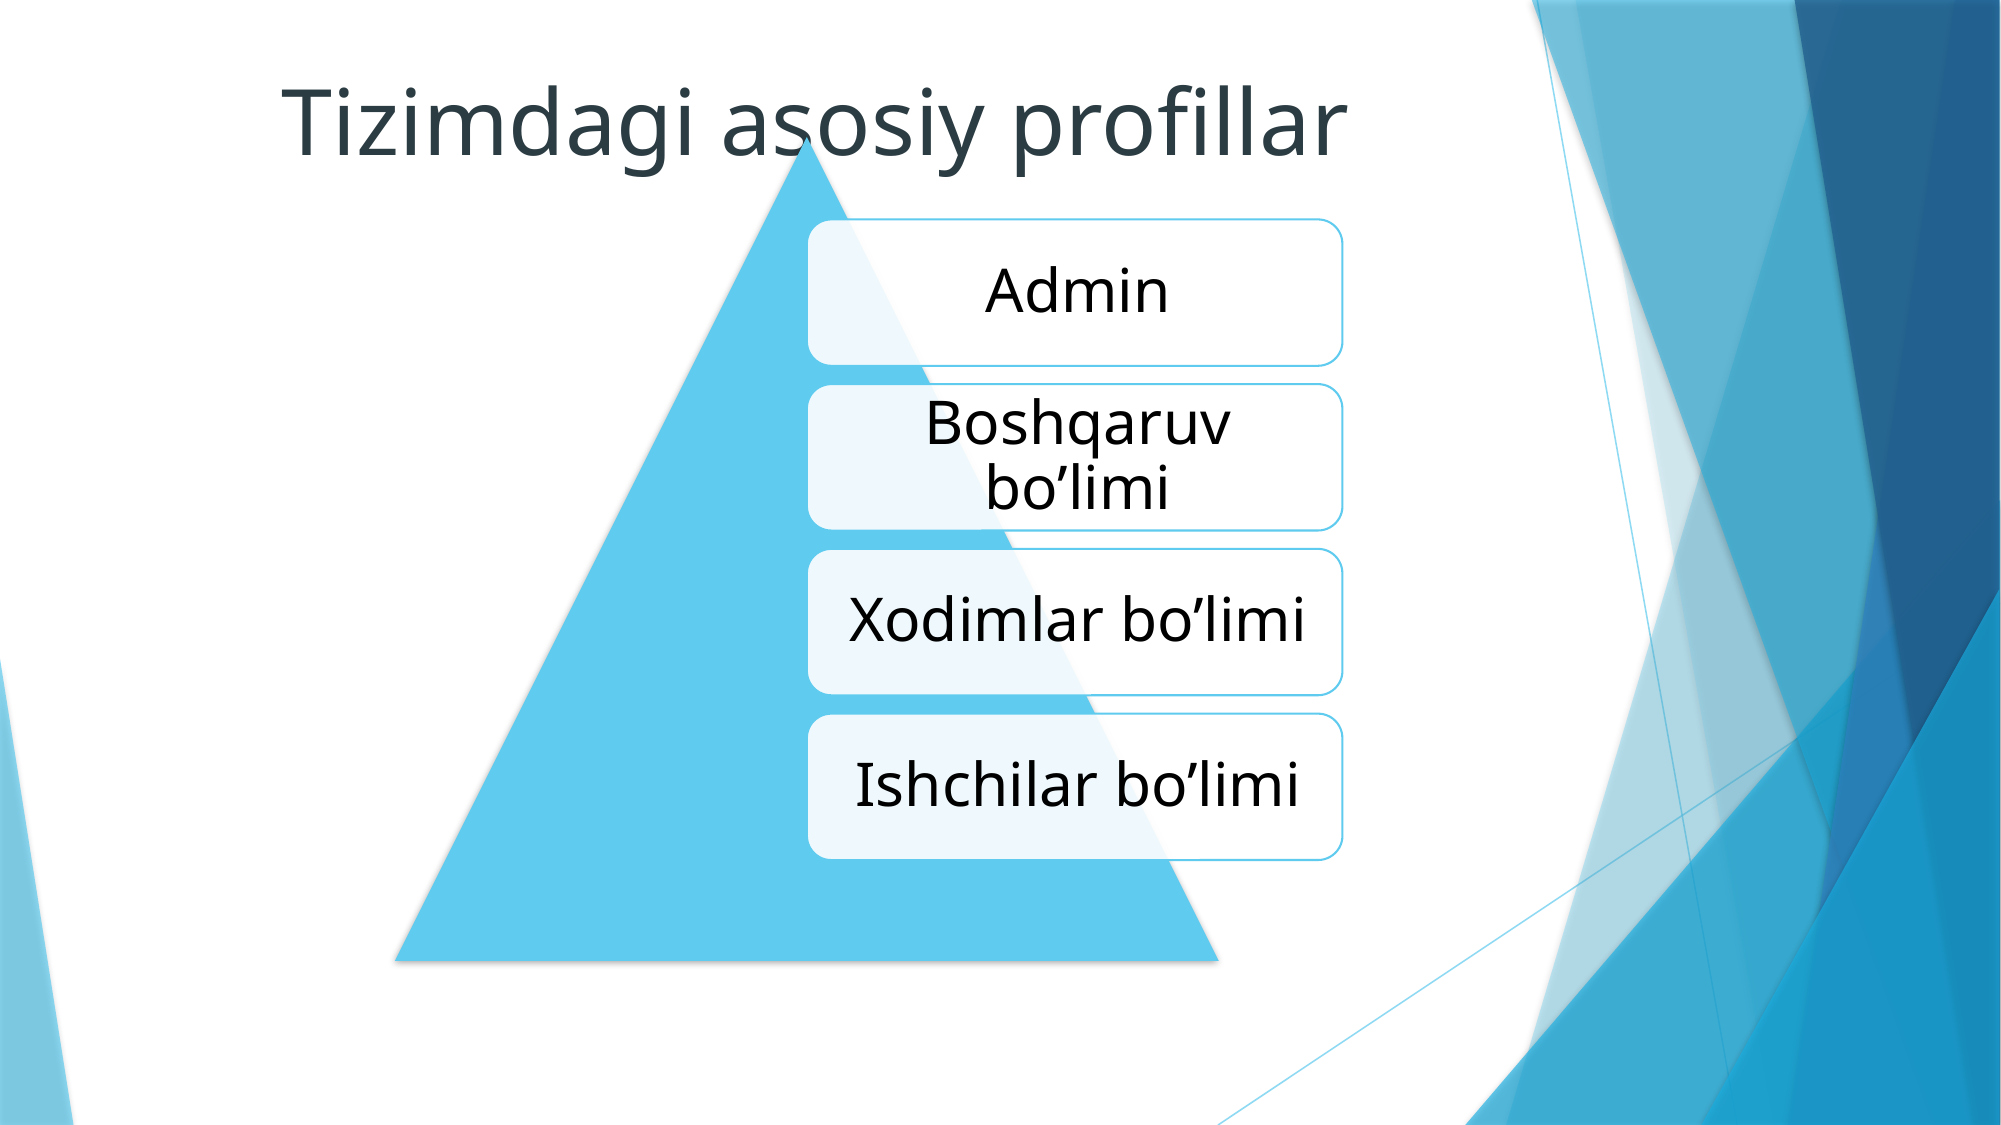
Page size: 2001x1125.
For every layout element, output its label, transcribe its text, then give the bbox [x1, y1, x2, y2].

title Tizimdagi asosiy profillar [111, 55, 1522, 136]
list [110, 136, 1627, 962]
